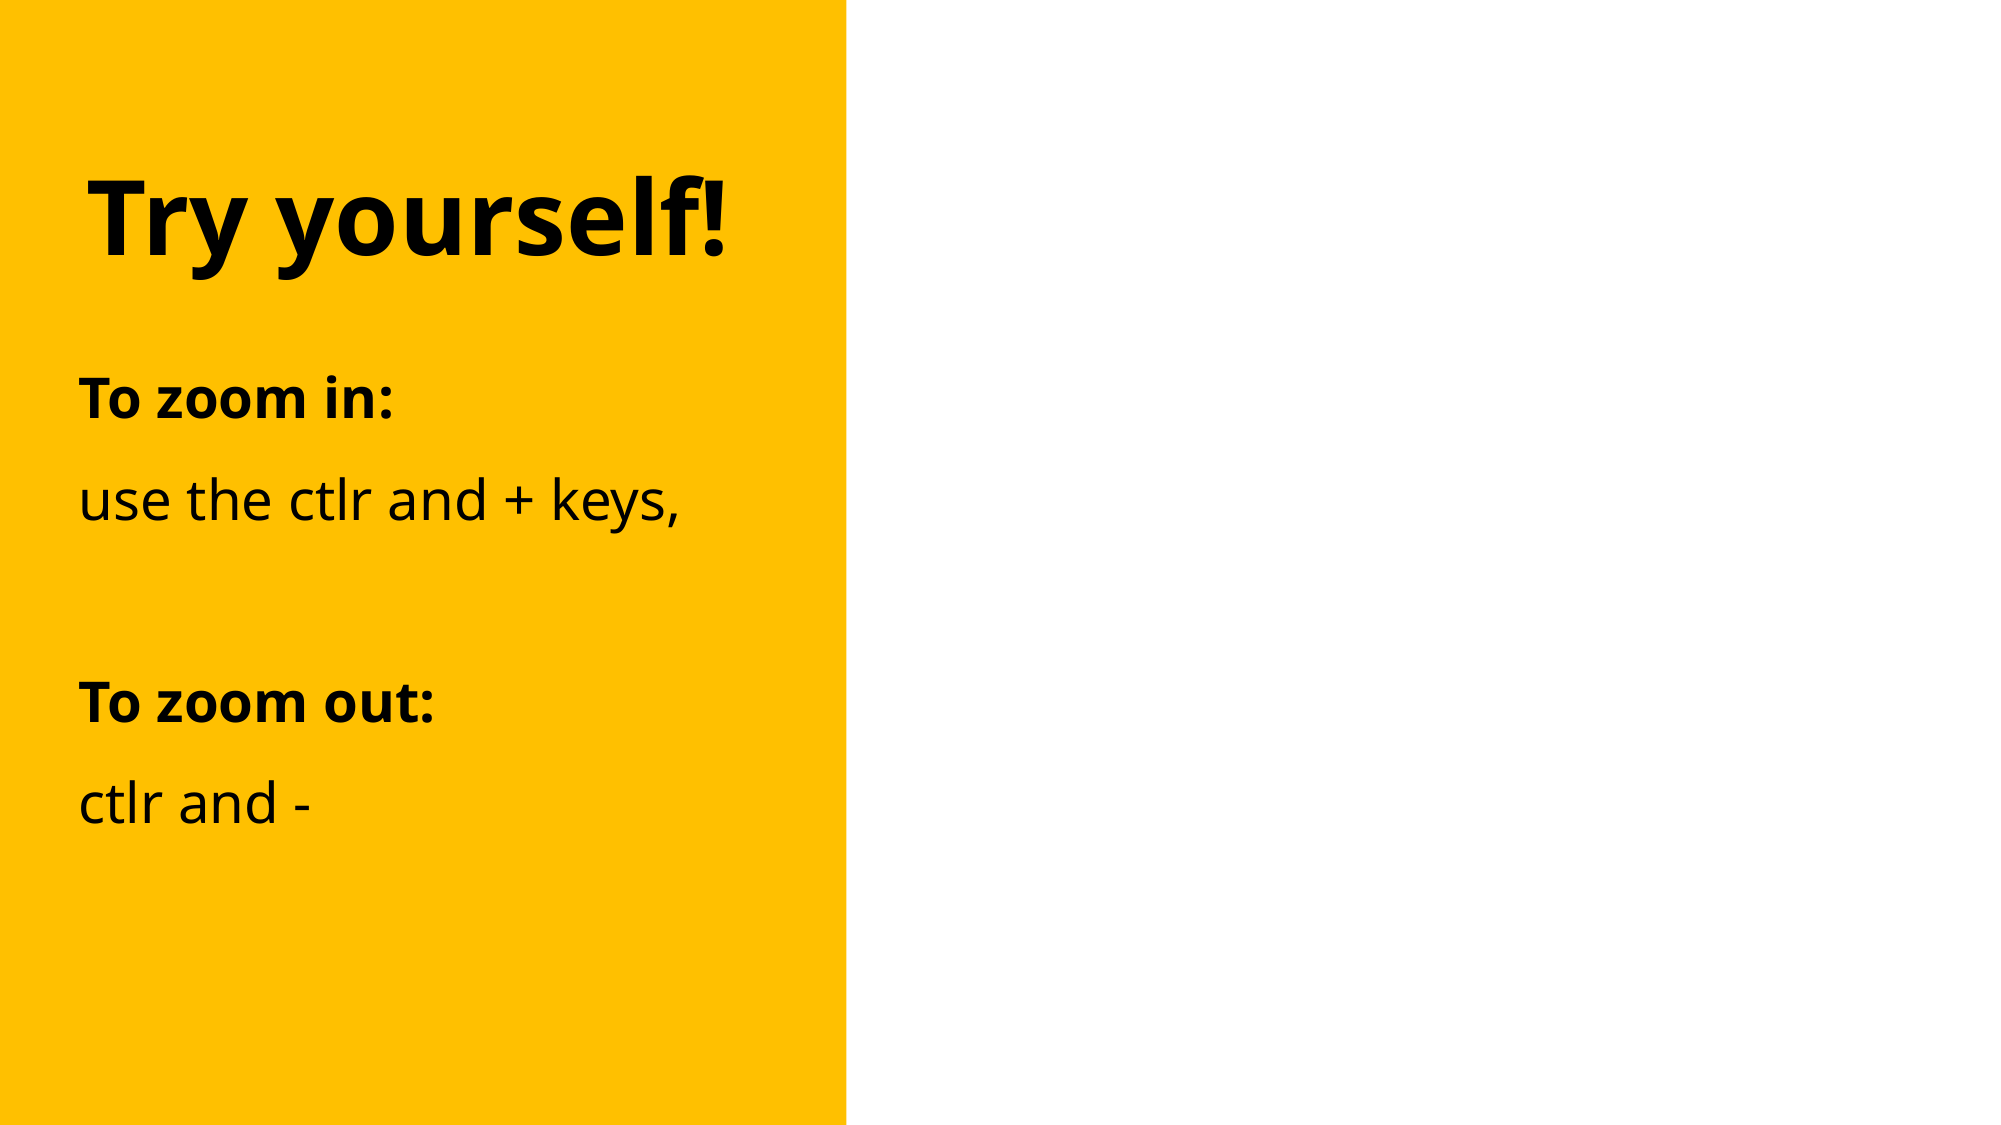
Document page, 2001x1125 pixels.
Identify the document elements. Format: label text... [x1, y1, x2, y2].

text_box [0, 0, 847, 1125]
text_box To zoom in: use the ctlr and + keys, To zoom out: ctlr and - [70, 321, 1075, 843]
title Try yourself! [78, 102, 806, 263]
